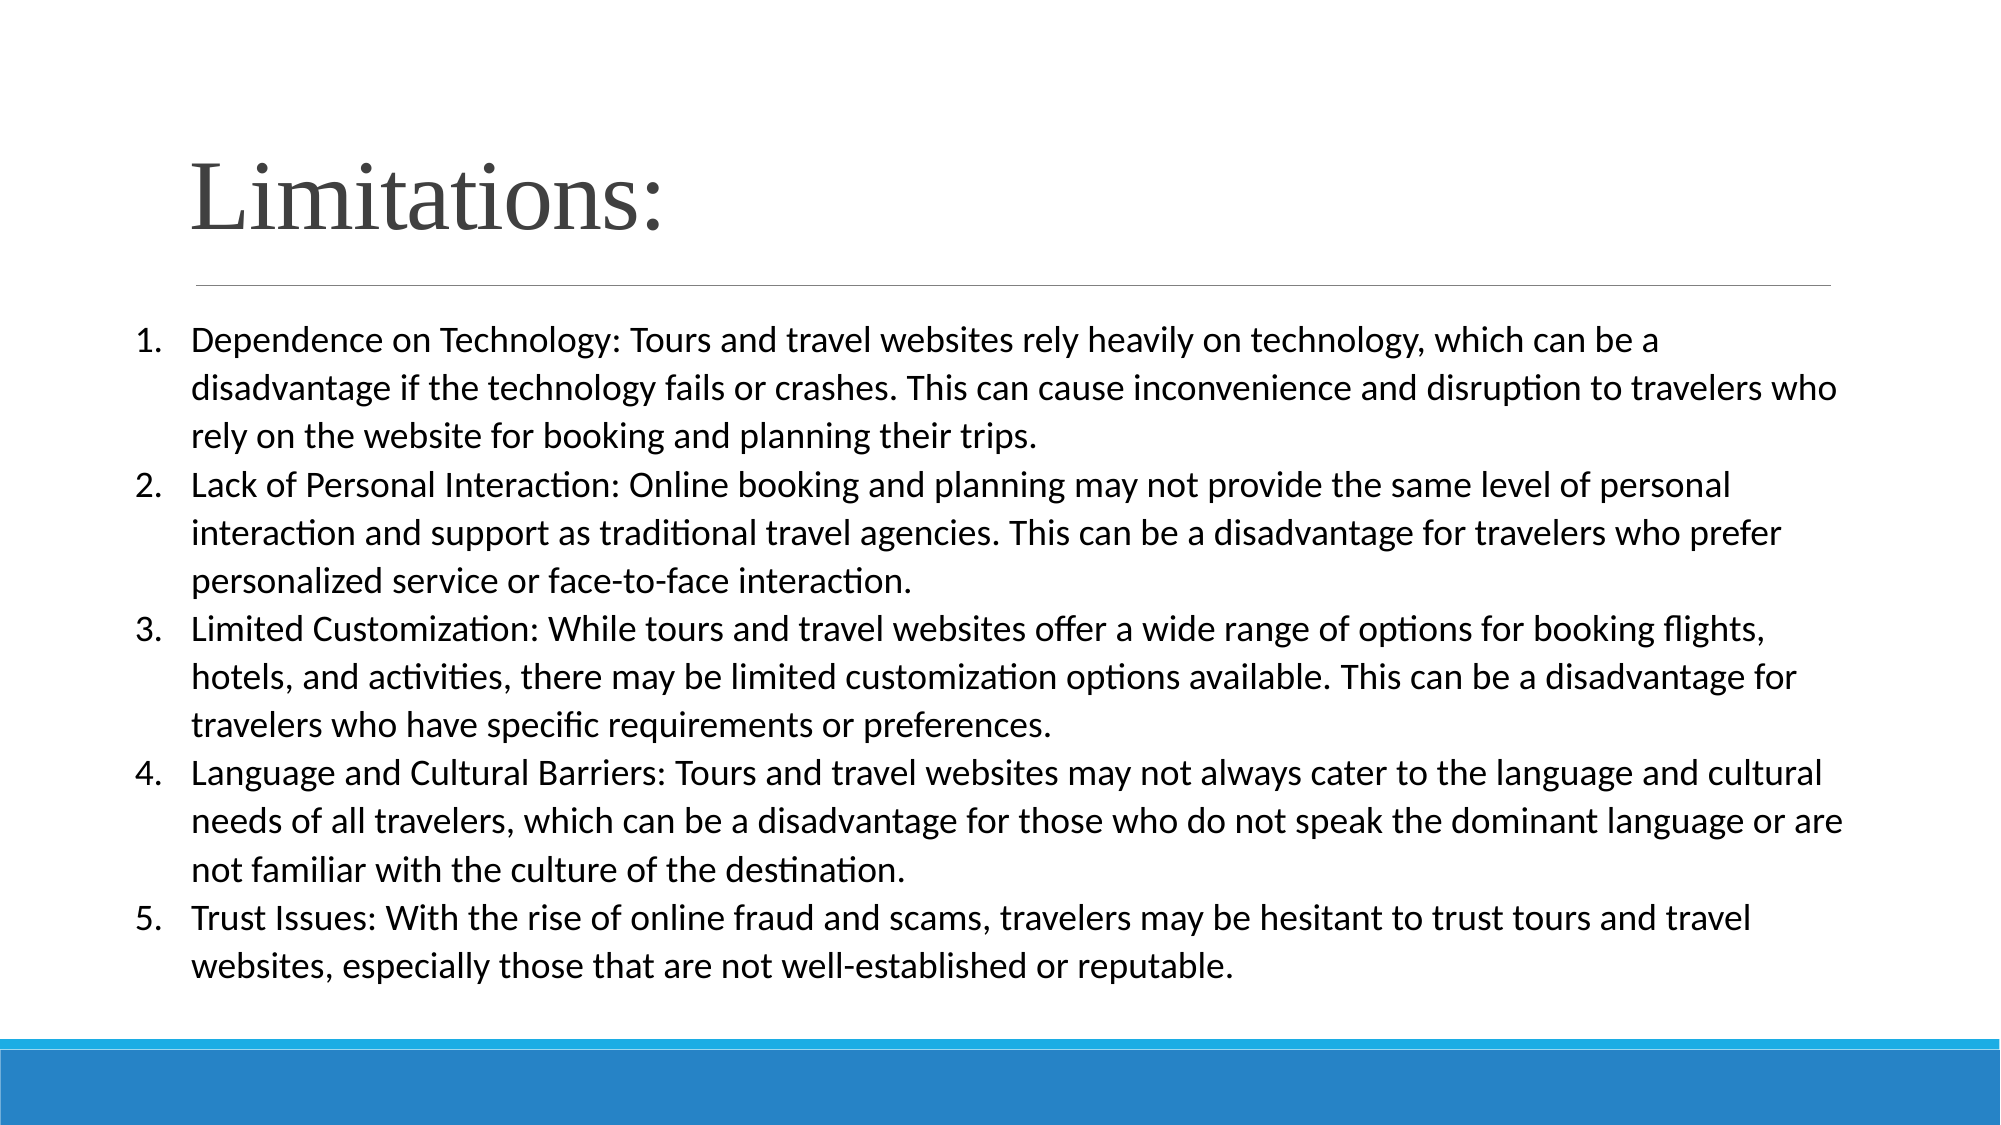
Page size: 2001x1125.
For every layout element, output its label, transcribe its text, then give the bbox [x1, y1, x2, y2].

text_box Dependence on Technology: Tours and travel websites rely heavily on technology, which can be a disadvantage if the technology fails or crashes. This can cause inconvenience and disruption to travelers who rely on the website for booking and planning their trips. Lack of Personal Interaction: Online booking and planning may not provide the same level of personal interaction and support as traditional travel agencies. This can be a disadvantage for travelers who prefer personalized service or face-to-face interaction. Limited Customization: While tours and travel websites offer a wide range of options for booking flights, hotels, and activities, there may be limited customization options available. This can be a disadvantage for travelers who have specific requirements or preferences. Language and Cultural Barriers: Tours and travel websites may not always cater to the language and cultural needs of all travelers, which can be a disadvantage for those who do not speak the dominant language or are not familiar with the culture of the destination. Trust Issues: With the rise of online fraud and scams, travelers may be hesitant to trust tours and travel websites, especially those that are not well-established or reputable. [119, 304, 1881, 1055]
title Limitations: [174, 19, 1825, 258]
